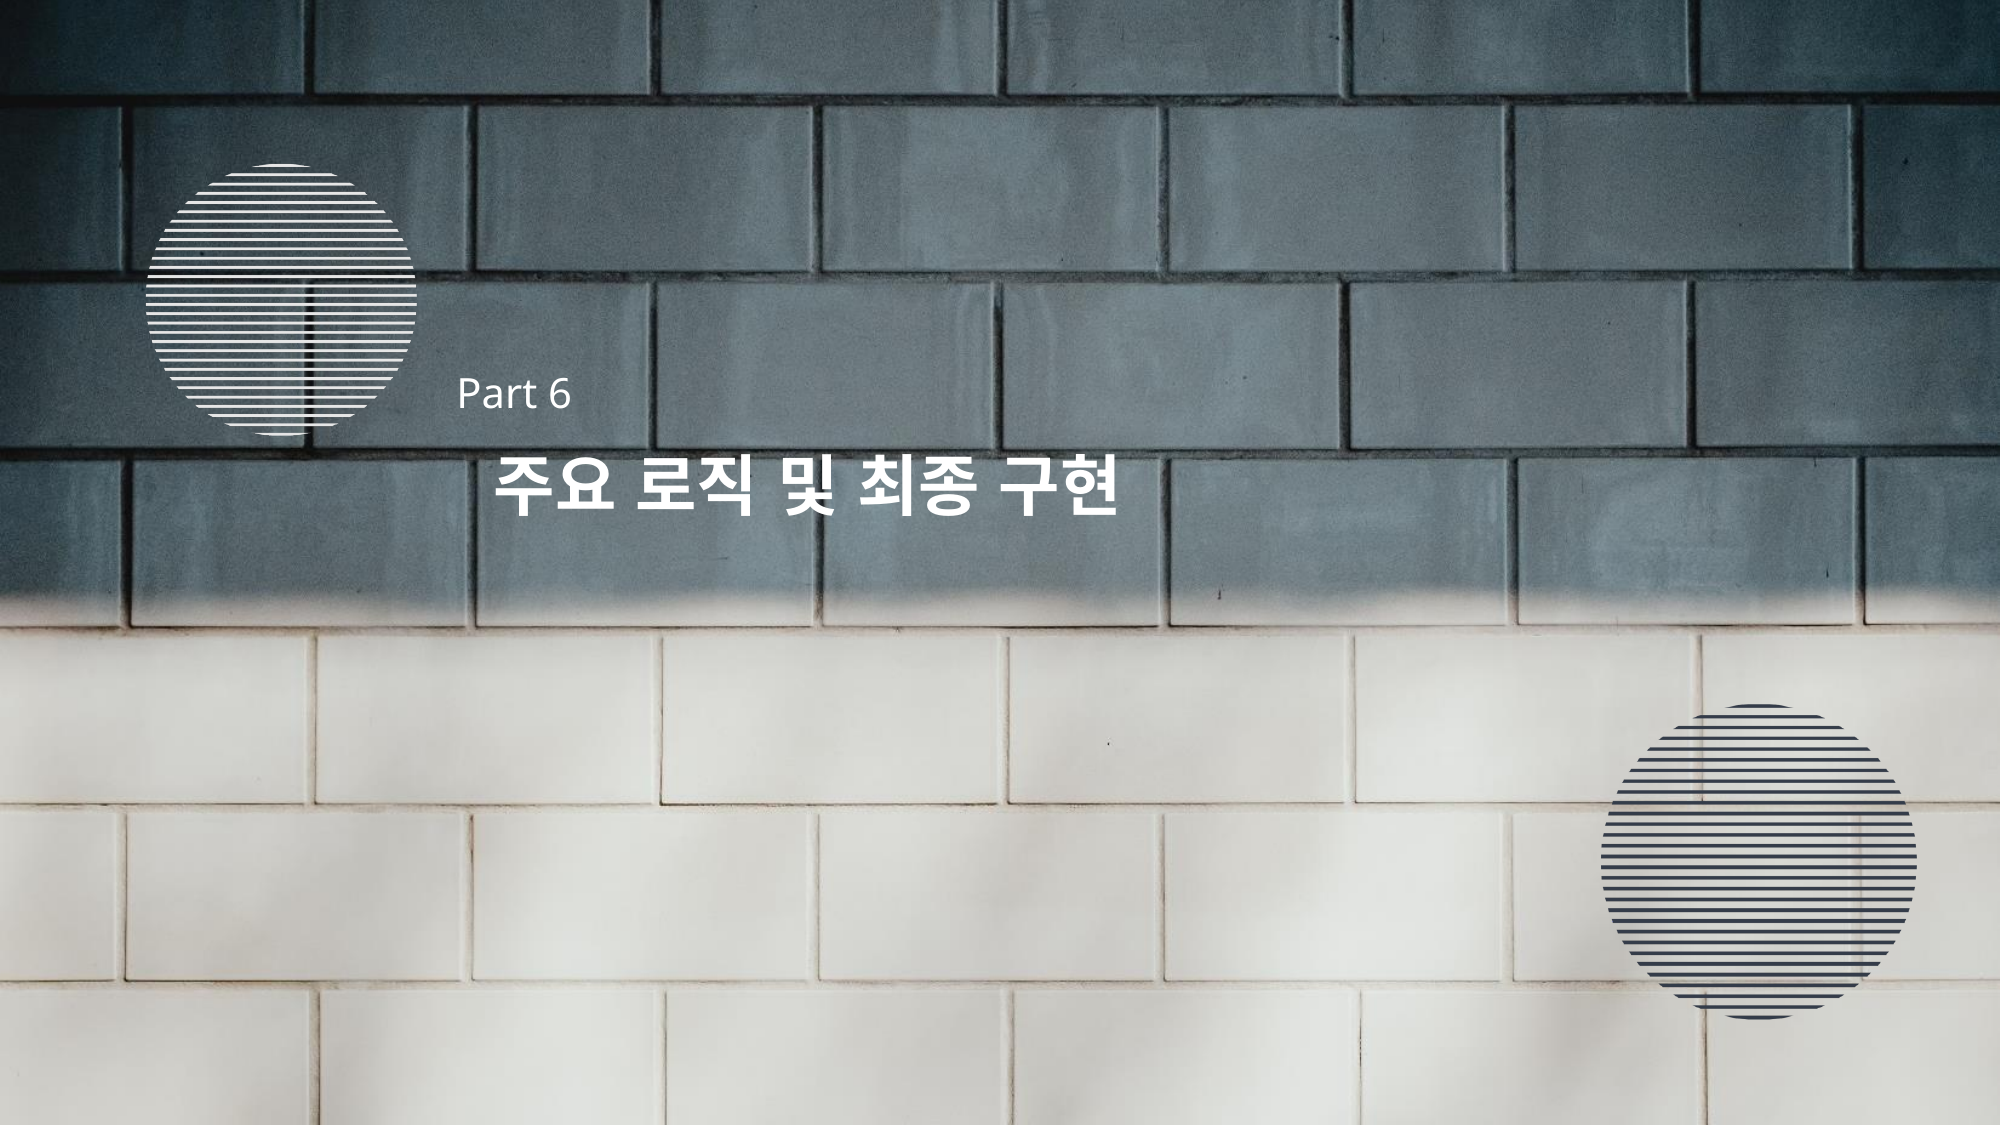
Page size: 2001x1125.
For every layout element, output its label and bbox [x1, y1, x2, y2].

text_box [442, 358, 1174, 613]
picture [0, 0, 2000, 1125]
